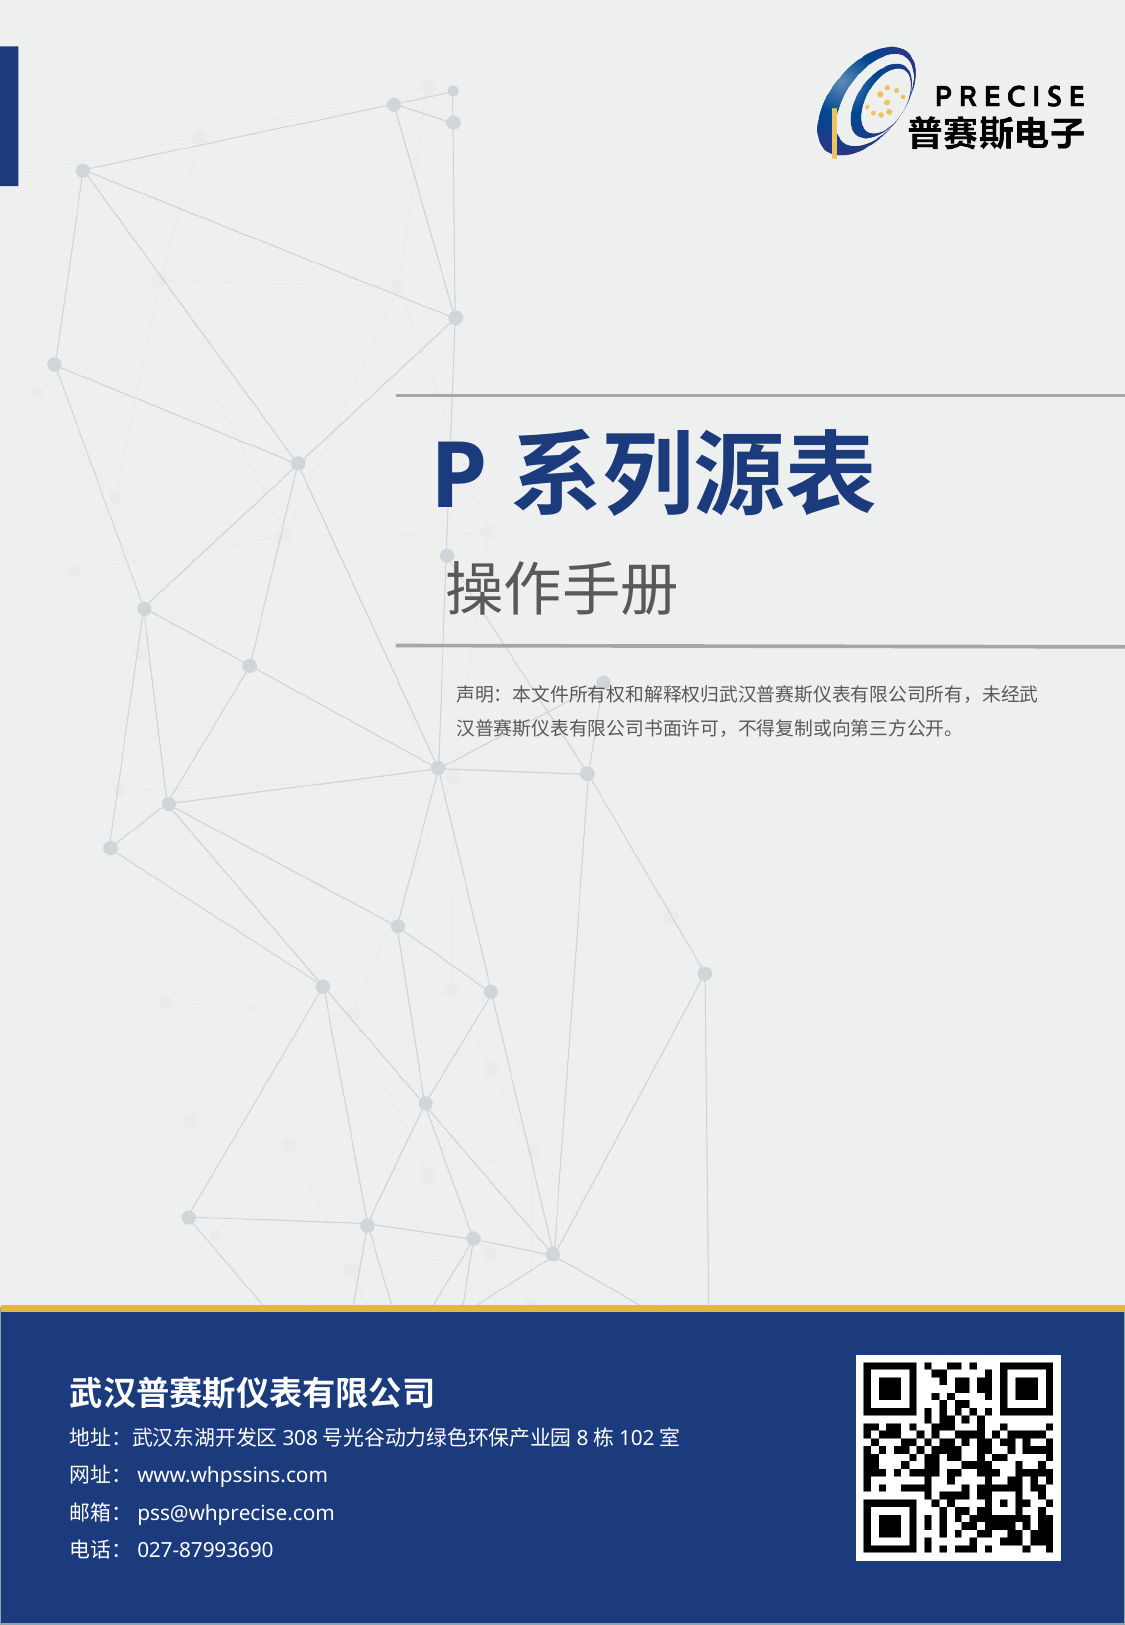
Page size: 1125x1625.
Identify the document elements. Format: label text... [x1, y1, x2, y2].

picture [656, 570, 665, 584]
text_box P系列源表 [416, 408, 1109, 570]
picture [0, 80, 717, 1305]
picture [633, 570, 641, 584]
picture [817, 46, 1084, 159]
picture [856, 1355, 1061, 1561]
picture [646, 570, 652, 584]
